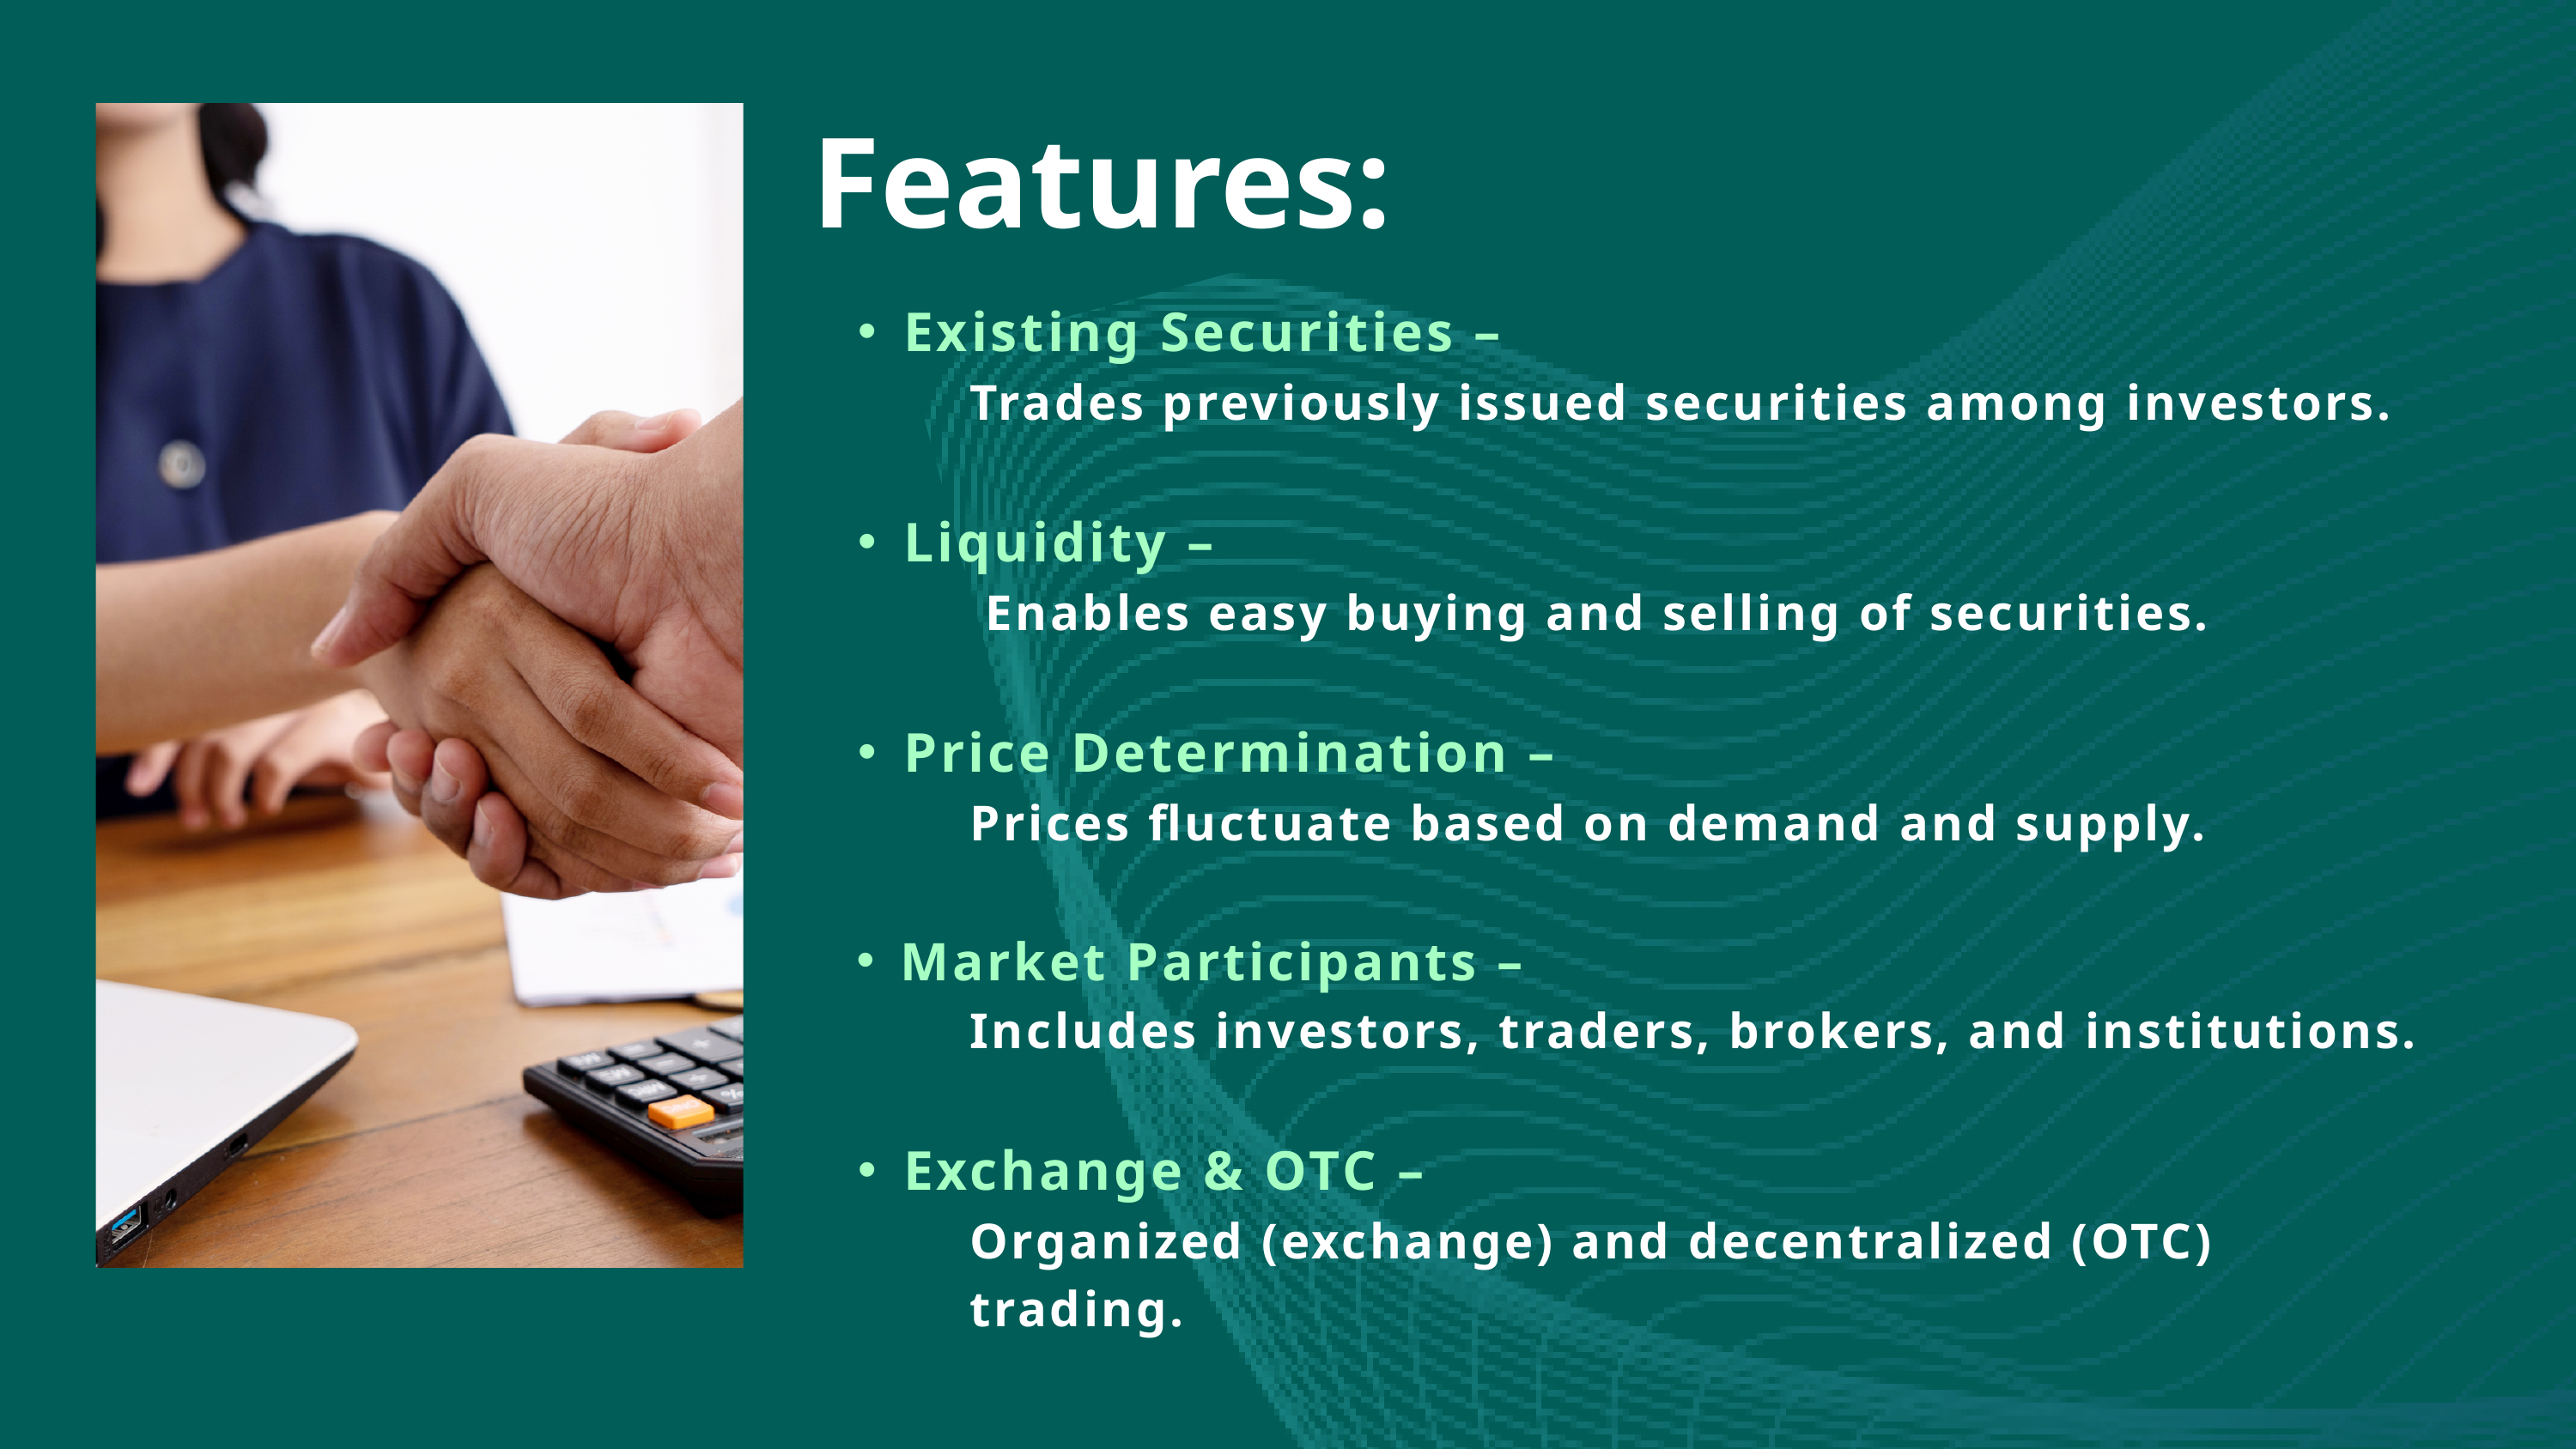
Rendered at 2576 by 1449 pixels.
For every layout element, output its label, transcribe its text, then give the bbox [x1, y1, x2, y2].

text_box Existing Securities – Trades previously issued securities among investors. Liquidity – Enables easy buying and selling of securities. Price Determination – Prices fluctuate based on demand and supply. Market Participants – Includes investors, traders, brokers, and institutions. Exchange & OTC – Organized (exchange) and decentralized (OTC) trading. [811, 287, 2503, 1404]
text_box Features: [811, 103, 1863, 253]
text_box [95, 102, 744, 1269]
text_box [1179, 0, 2576, 1449]
